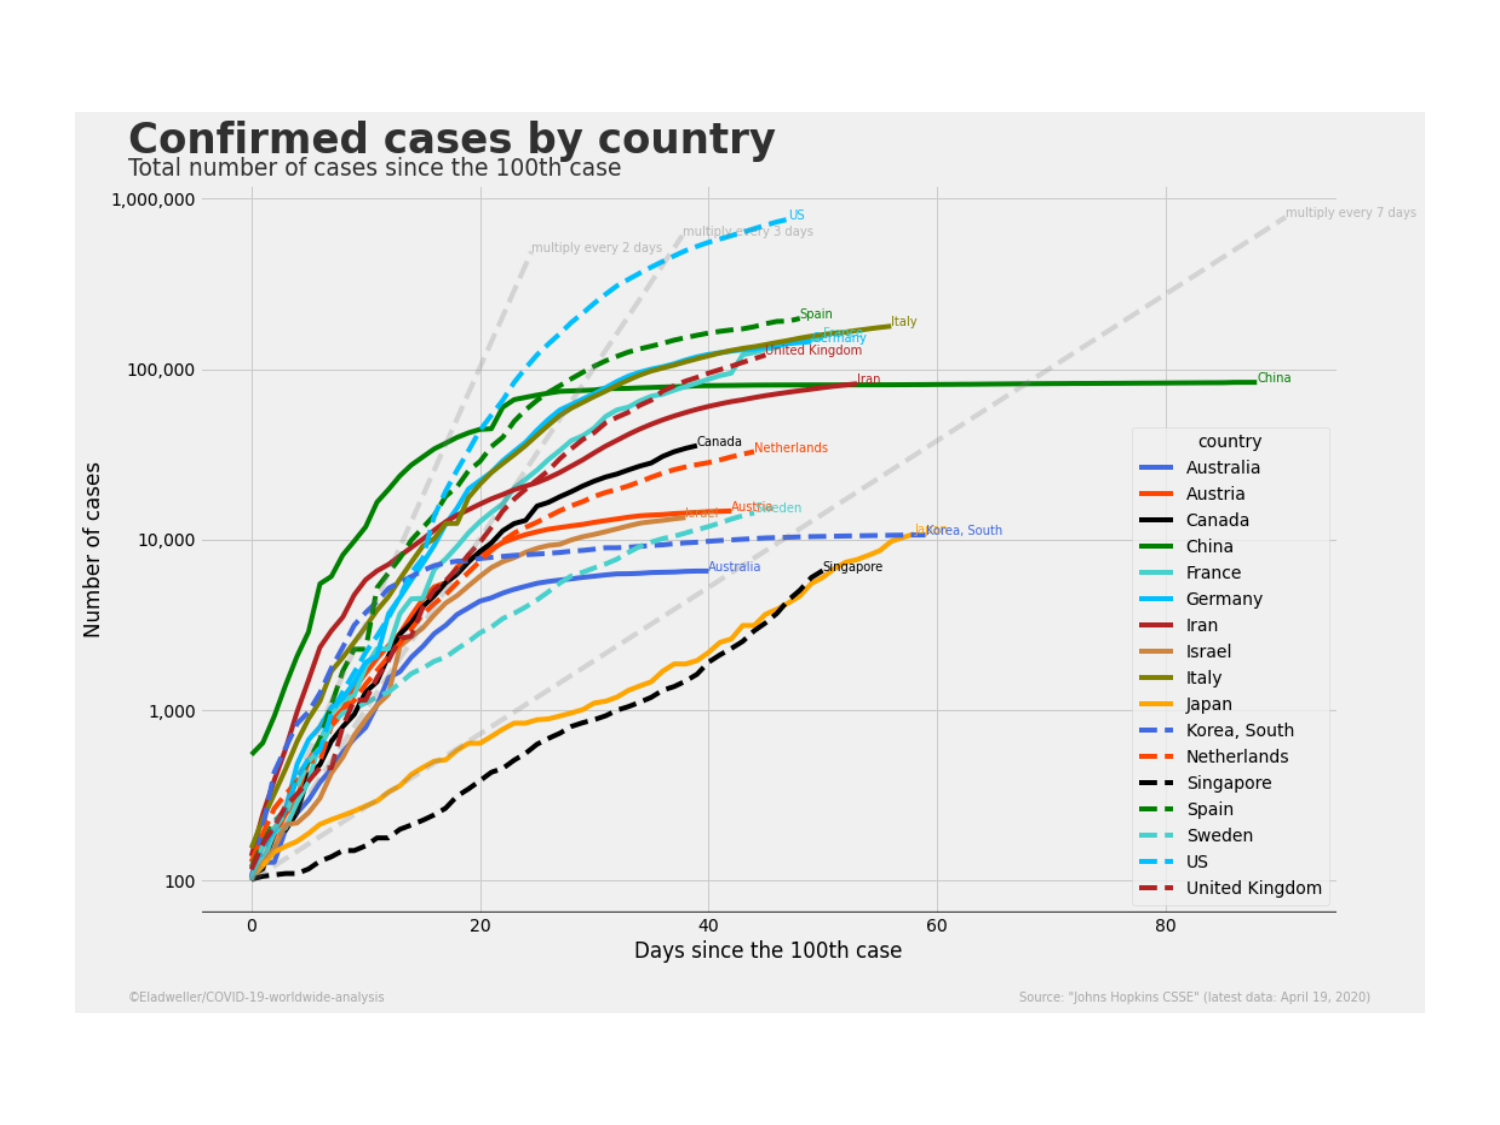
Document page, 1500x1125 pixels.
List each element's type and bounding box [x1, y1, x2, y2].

picture [74, 112, 1426, 1013]
